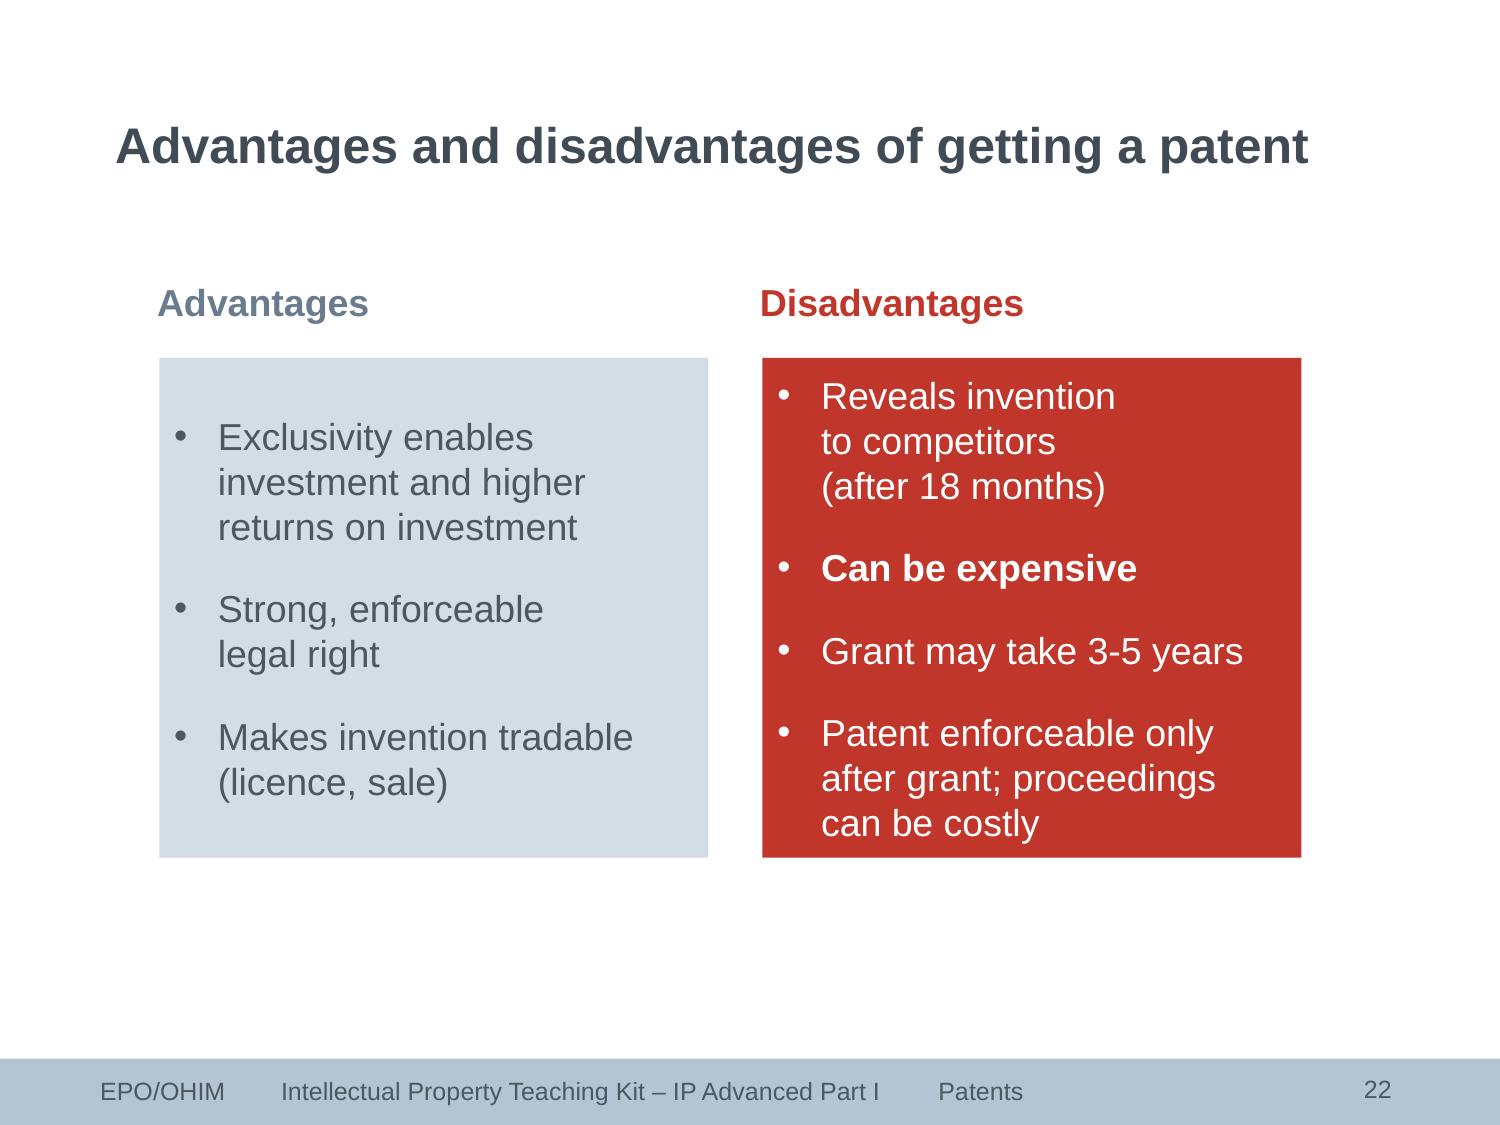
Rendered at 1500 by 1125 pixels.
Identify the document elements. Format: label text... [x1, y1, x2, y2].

text_box Exclusivity enables investment and higher returns on investment Strong, enforceable legal right Makes invention tradable (licence, sale) [159, 357, 709, 858]
footer EPO/OHIM Intellectual Property Teaching Kit – IP Advanced Part I Patents [100, 1074, 1093, 1125]
text_box 22 [1267, 1070, 1392, 1106]
text_box Reveals invention to competitors (after 18 months) Can be expensive Grant may take 3-5 years Patent enforceable only after grant; proceedings can be costly [762, 357, 1302, 858]
text_box Disadvantages [745, 271, 1040, 332]
text_box Advantages [142, 271, 462, 332]
title Advantages and disadvantages of getting a patent [100, 66, 1400, 220]
